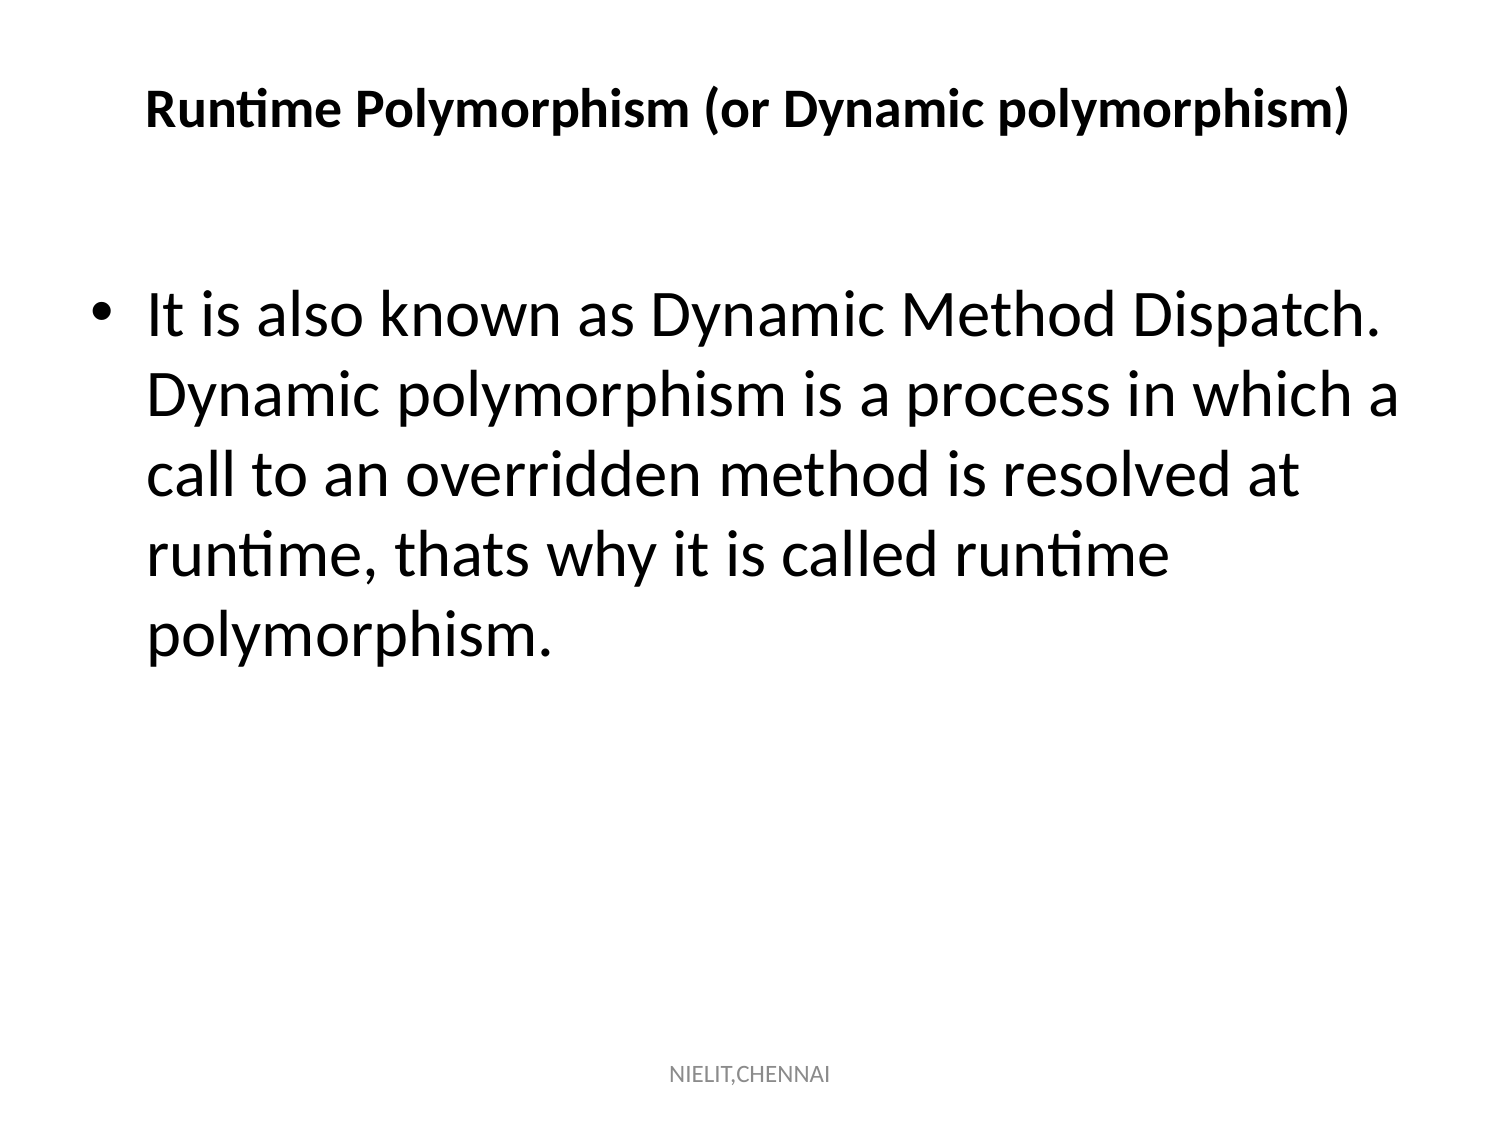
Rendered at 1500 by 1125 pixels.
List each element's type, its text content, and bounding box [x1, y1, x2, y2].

footer NIELIT,CHENNAI [512, 1042, 988, 1103]
title Runtime Polymorphism (or Dynamic polymorphism) [75, 45, 1425, 233]
list It is also known as Dynamic Method Dispatch. Dynamic polymorphism is a process in which a call to an overridden method is resolved at runtime, thats why it is called runtime polymorphism. [75, 262, 1425, 1005]
